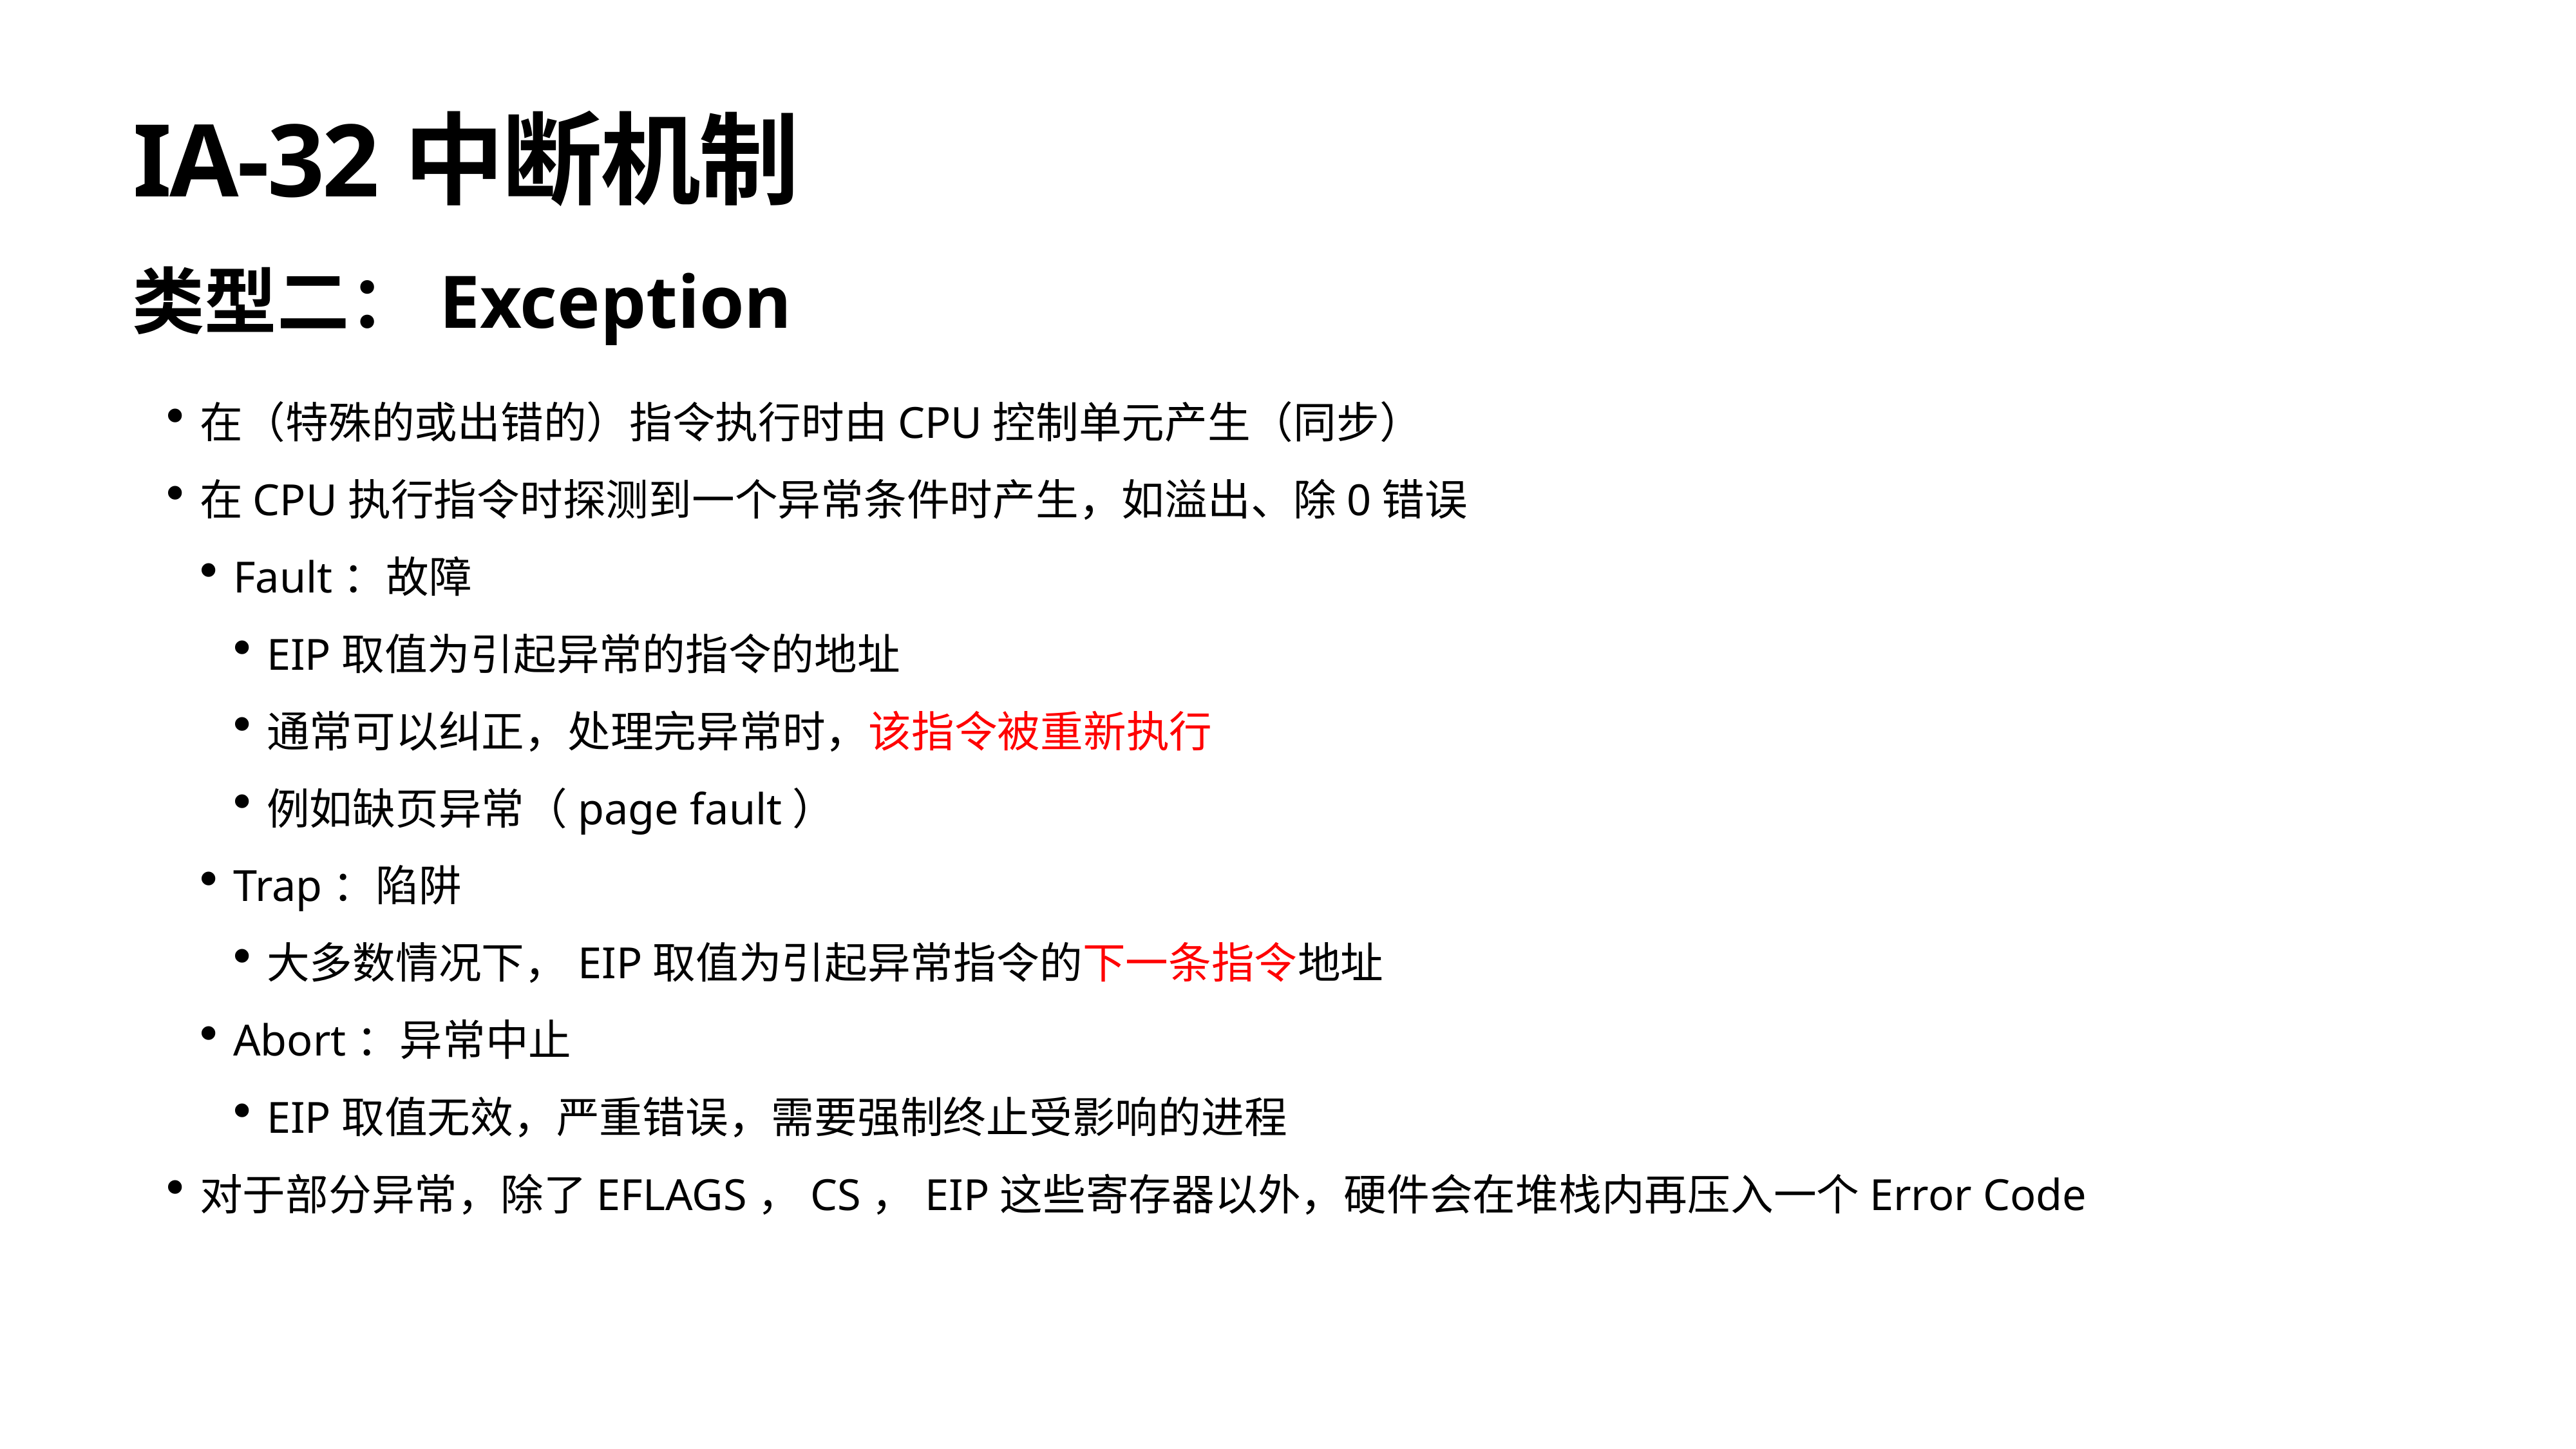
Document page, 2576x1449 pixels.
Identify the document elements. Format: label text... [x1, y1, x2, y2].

list 在（特殊的或出错的）指令执行时由CPU控制单元产生（同步） 在CPU执行指令时探测到一个异常条件时产生，如溢出、除0错误 Fault：故障 EIP取值为引起异常的指令的地址 通常可以纠正，处理完异常时，该指令被重新执行 例如缺页异常（page fault） Trap：陷阱 大多数情况下，EIP取值为引起异常指令的下一条指令地址 Abort：异常中止 EIP取值无效，严重错误，需要强制终止受影响的进程 对于部分异常，除了EFLAGS，CS，EIP这些寄存器以外，硬件会在堆栈内再压入一个Error Code [127, 395, 2486, 1371]
title IA-32中断机制 [127, 113, 2449, 250]
list 类型二：Exception [127, 250, 2449, 350]
